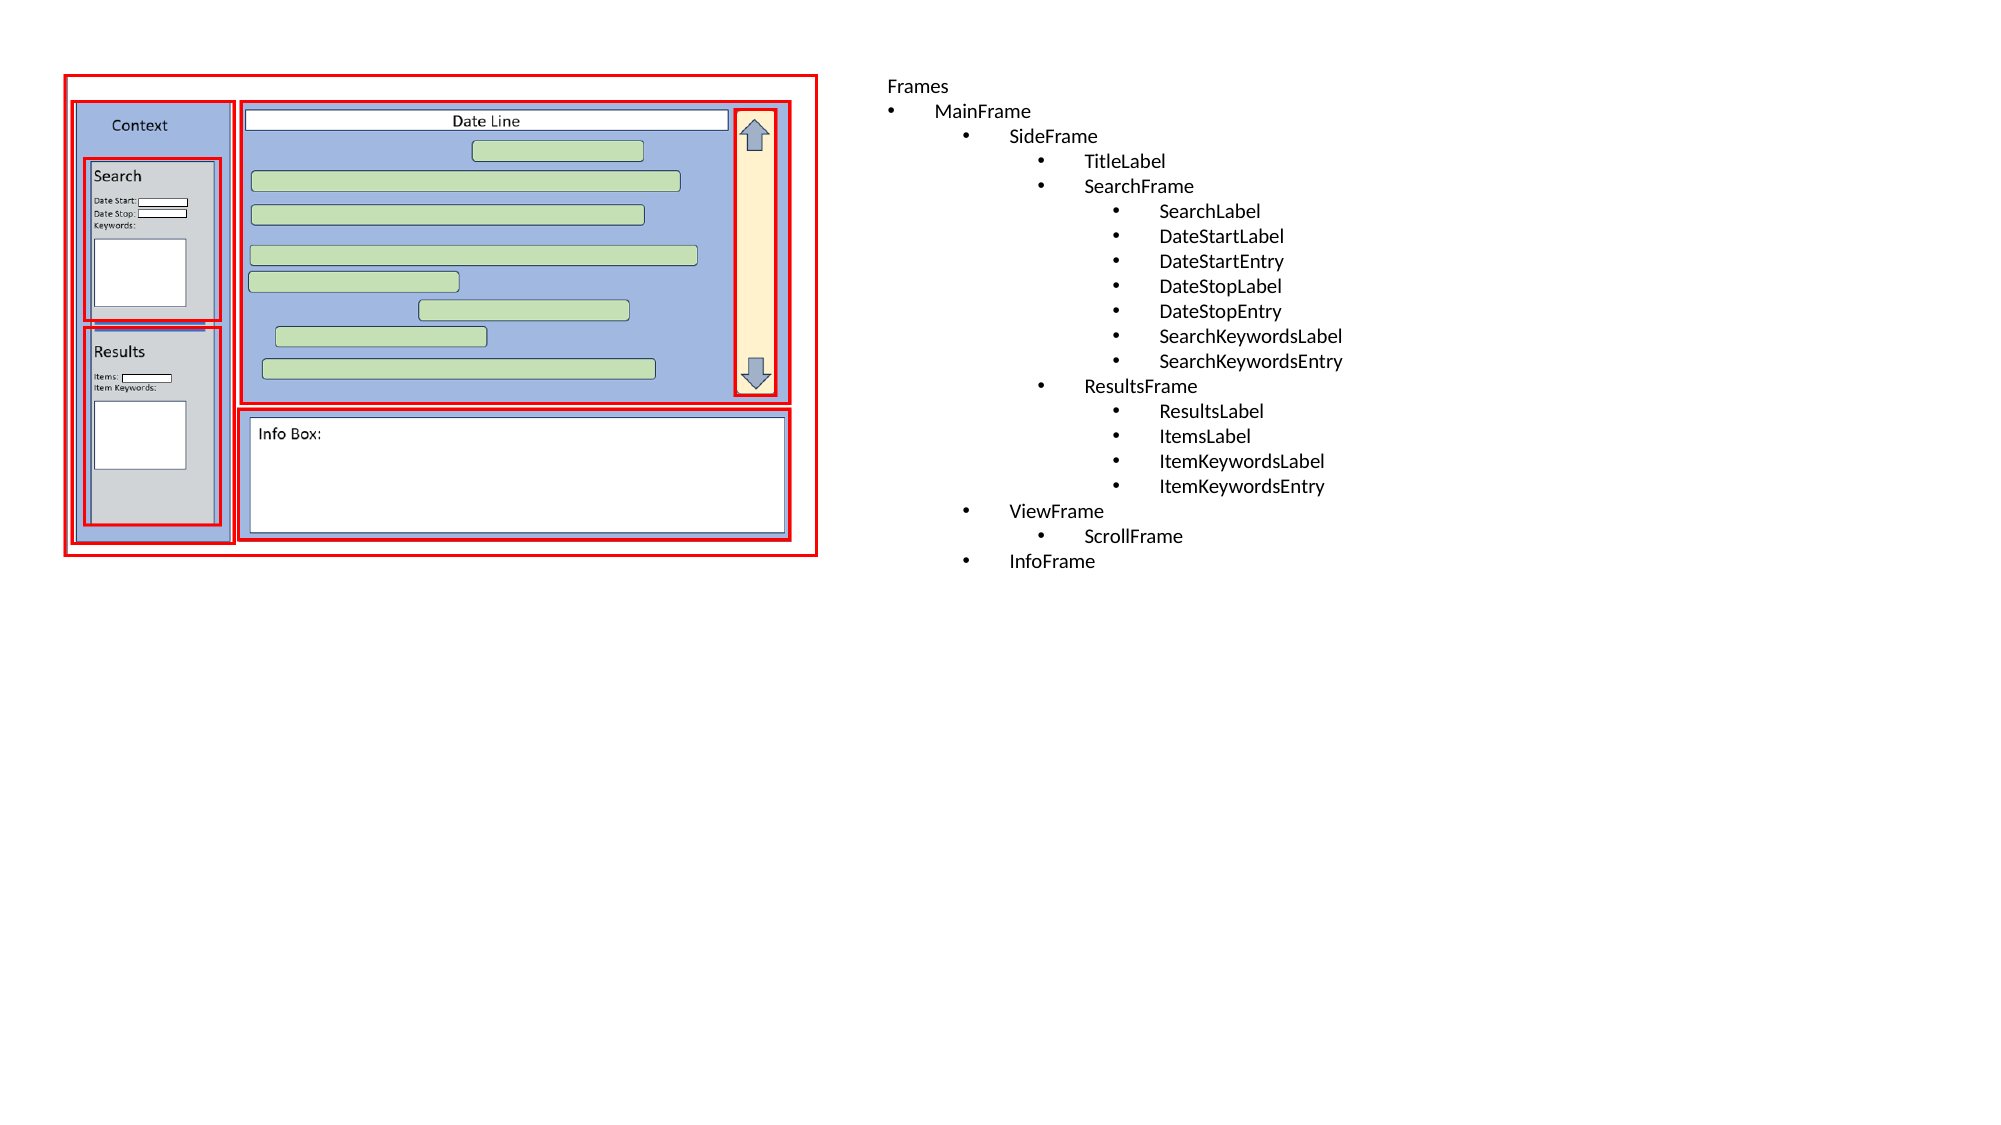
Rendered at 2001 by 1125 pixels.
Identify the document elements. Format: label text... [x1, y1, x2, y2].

text_box Frames MainFrame SideFrame TitleLabel SearchFrame SearchLabel DateStartLabel DateStartEntry DateStopLabel DateStopEntry SearchKeywordsLabel SearchKeywordsEntry ResultsFrame ResultsLabel ItemsLabel ItemKeywordsLabel ItemKeywordsEntry ViewFrame ScrollFrame InfoFrame [872, 65, 1736, 580]
picture [56, 65, 824, 563]
